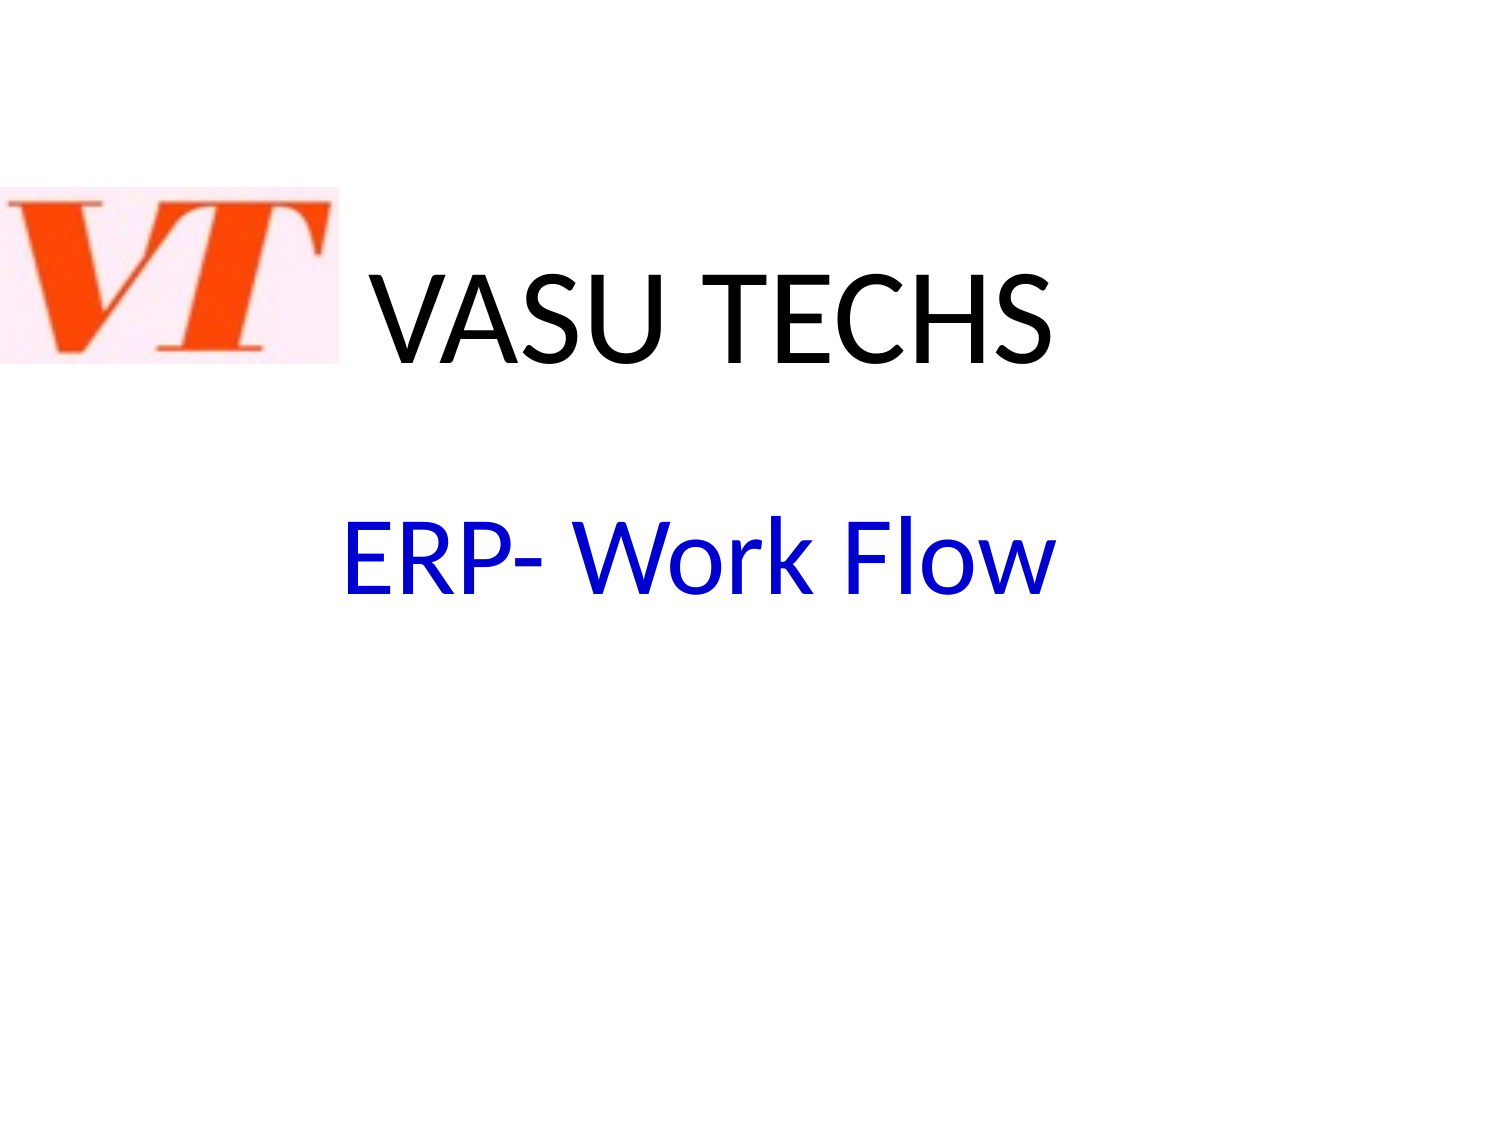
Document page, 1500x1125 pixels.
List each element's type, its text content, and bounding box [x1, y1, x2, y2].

subtitle ERP- Work Flow [150, 474, 1275, 925]
title VASU TECHS [75, 187, 1350, 429]
picture [0, 187, 339, 365]
